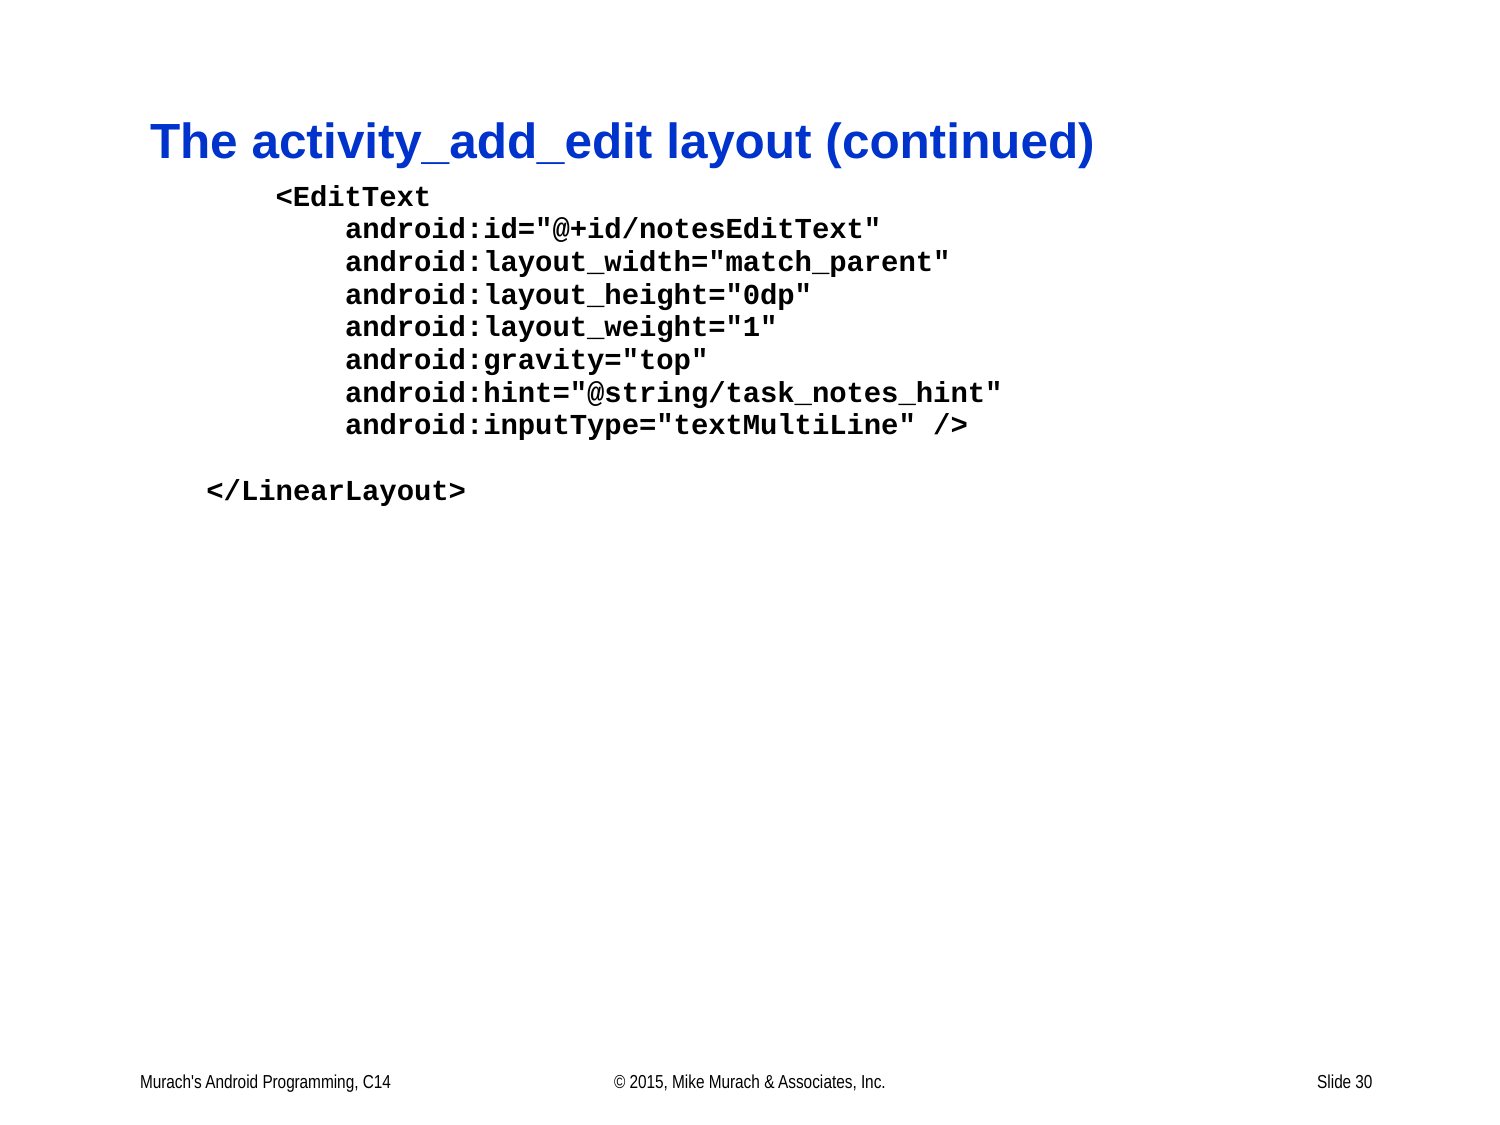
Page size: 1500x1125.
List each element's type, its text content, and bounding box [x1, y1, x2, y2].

footer © 2015, Mike Murach & Associates, Inc. [474, 1025, 1025, 1100]
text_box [149, 112, 1265, 512]
slide_number Murach's Android Programming, C14 [125, 1025, 450, 1100]
slide_number Slide 30 [1074, 1025, 1388, 1100]
